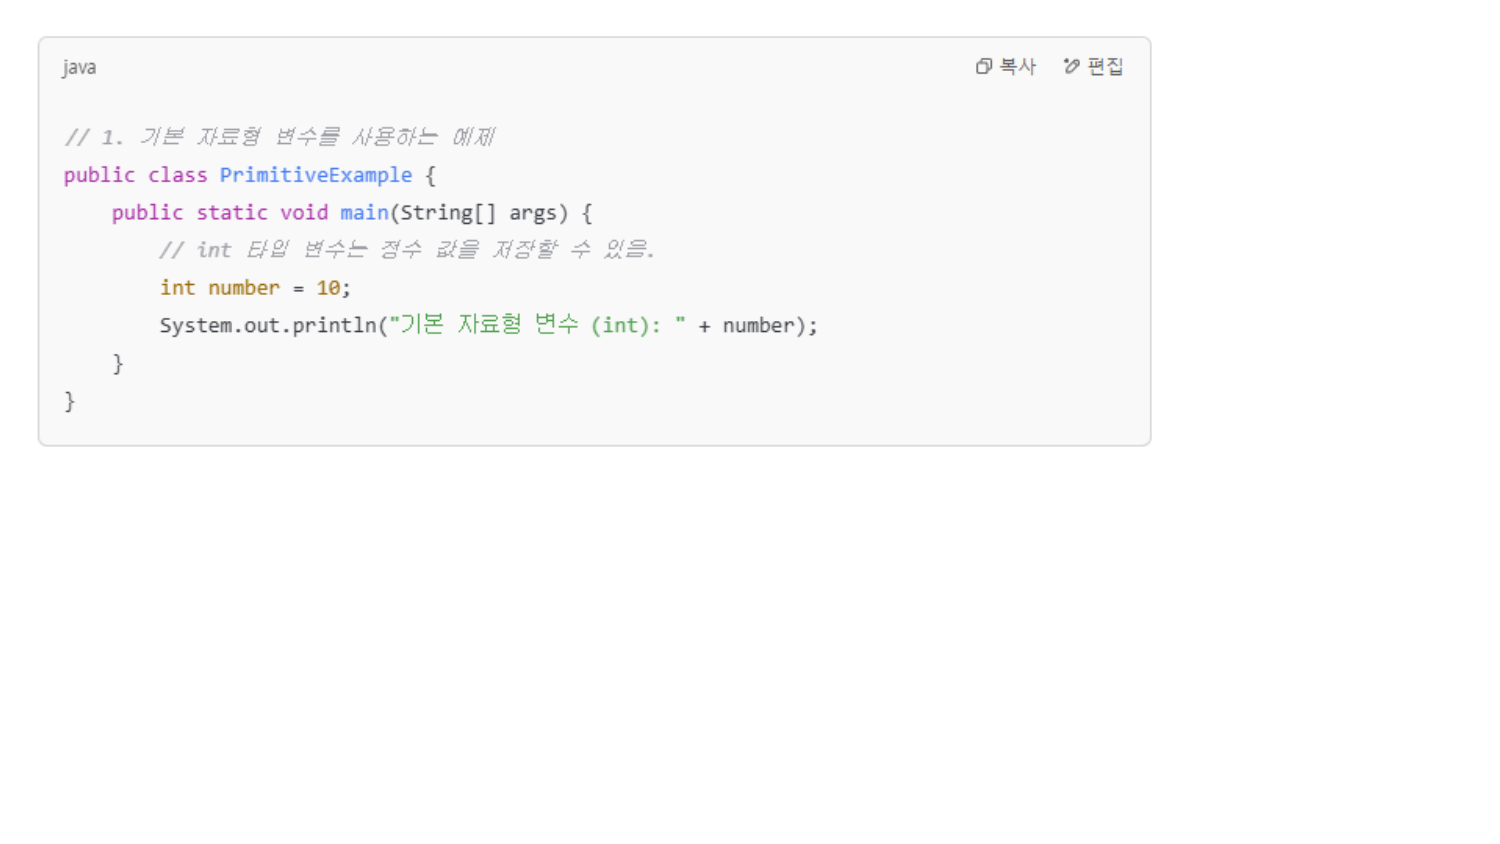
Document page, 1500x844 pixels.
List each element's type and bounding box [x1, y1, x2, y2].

picture [24, 24, 1166, 451]
